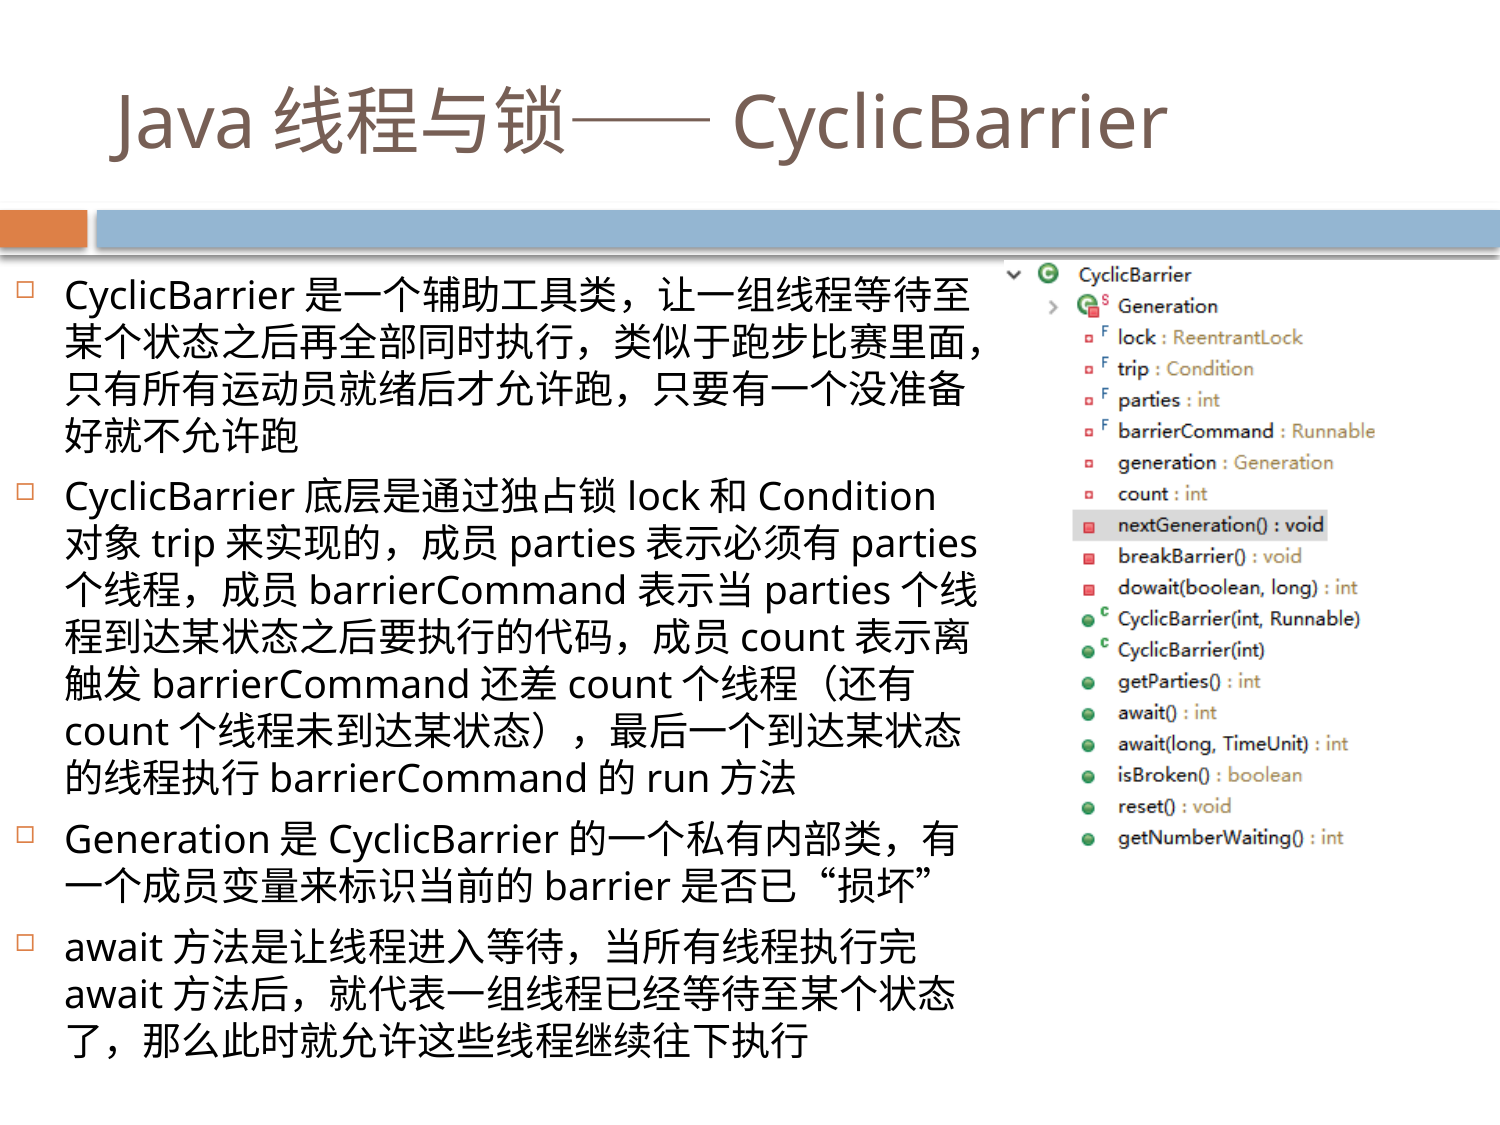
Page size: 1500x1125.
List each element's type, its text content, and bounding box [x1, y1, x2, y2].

picture [1004, 259, 1500, 861]
list CyclicBarrier是一个辅助工具类，让一组线程等待至某个状态之后再全部同时执行，类似于跑步比赛里面，只有所有运动员就绪后才允许跑，只要有一个没准备好就不允许跑 CyclicBarrier底层是通过独占锁lock和Condition对象trip来实现的，成员parties表示必须有parties个线程，成员barrierCommand表示当parties个线程到达某状态之后要执行的代码，成员count表示离触发barrierCommand还差count个线程（还有count个线程未到达某状态），最后一个到达某状态的线程执行barrierCommand的run方法 Generation是CyclicBarrier的一个私有内部类，有一个成员变量来标识当前的barrier是否已“损坏” await方法是让线程进入等待，当所有线程执行完await方法后，就代表一组线程已经等待至某个状态了，那么此时就允许这些线程继续往下执行 [0, 262, 998, 1125]
title Java线程与锁——CyclicBarrier [100, 37, 1438, 200]
